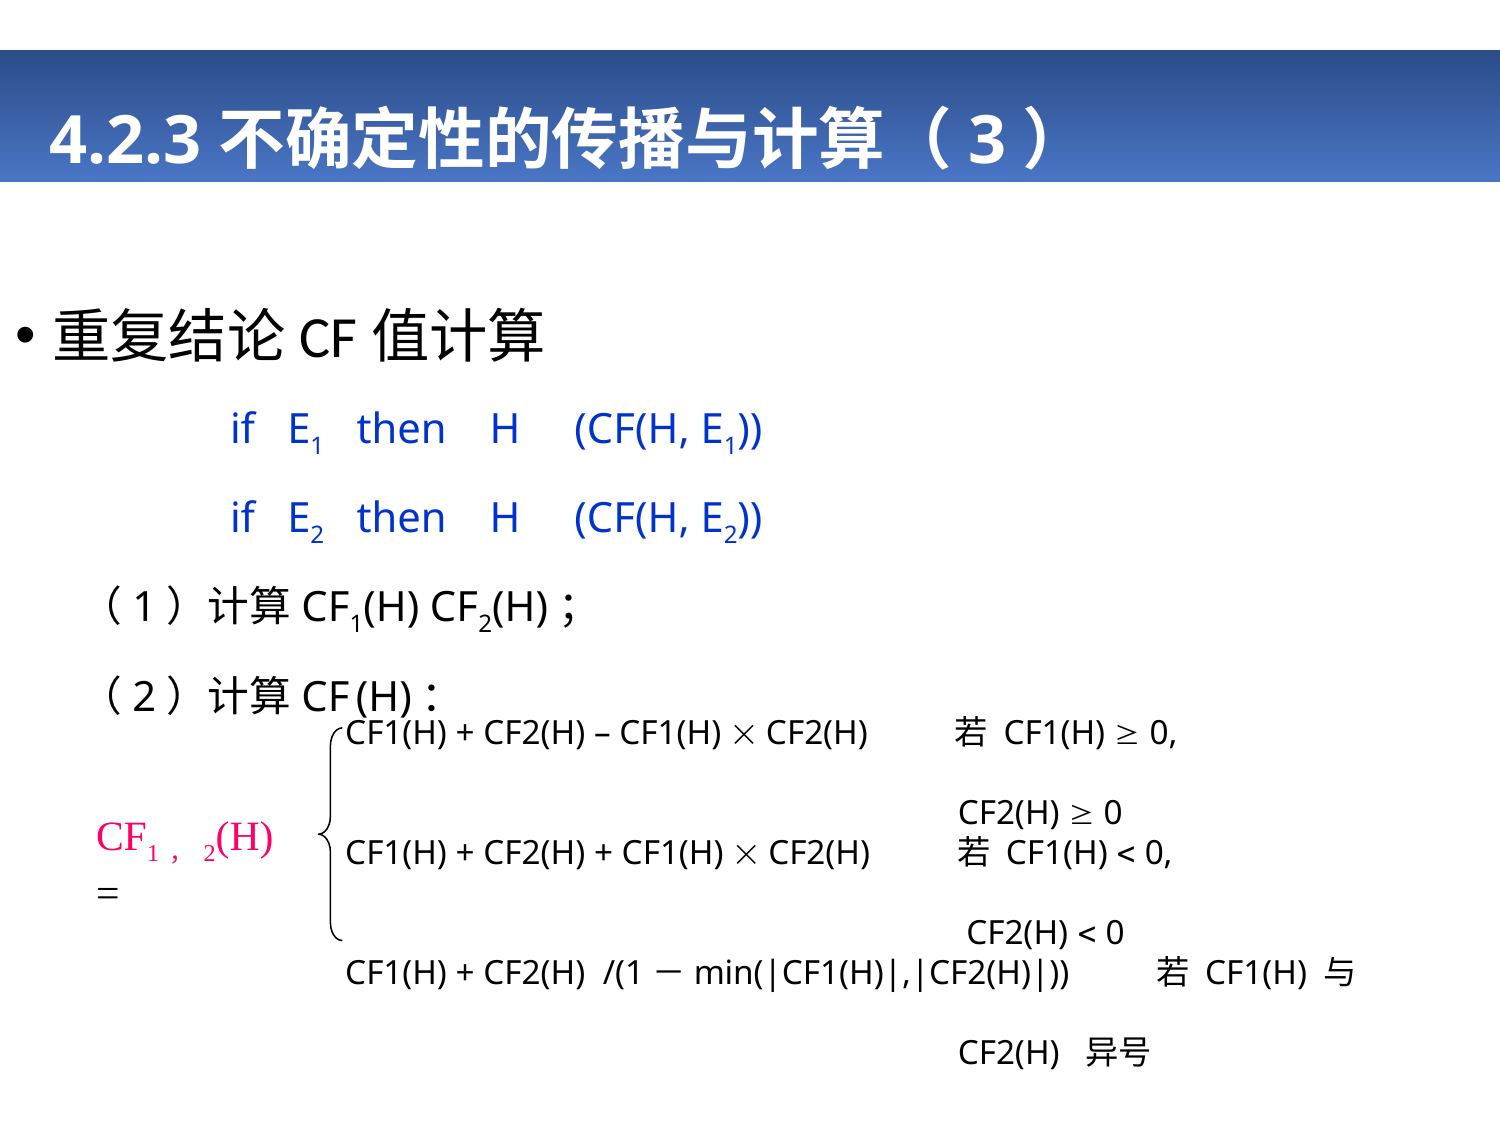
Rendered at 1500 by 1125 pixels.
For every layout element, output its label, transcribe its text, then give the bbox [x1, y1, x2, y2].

list 重复结论CF值计算 if E1 then H (CF(H, E1)) if E2 then H (CF(H, E2)) （1）计算CF1(H) CF2(H)； （2）计算CF (H)： [0, 299, 1294, 1014]
text_box [318, 727, 343, 941]
title 4.2.3不确定性的传播与计算（3） [34, 70, 1437, 186]
text_box CF1，2(H) = [81, 801, 322, 924]
text_box CF1(H) + CF2(H) – CF1(H)  CF2(H) 若 CF1(H)  0, CF2(H)  0 CF1(H) + CF2(H) + CF1(H)  CF2(H) 若 CF1(H)  0, CF2(H)  0 CF1(H) + CF2(H) /(1－min(|CF1(H)|,|CF2(H)|)) 若 CF1(H) 与 CF2(H) 异号 [330, 704, 1441, 1079]
